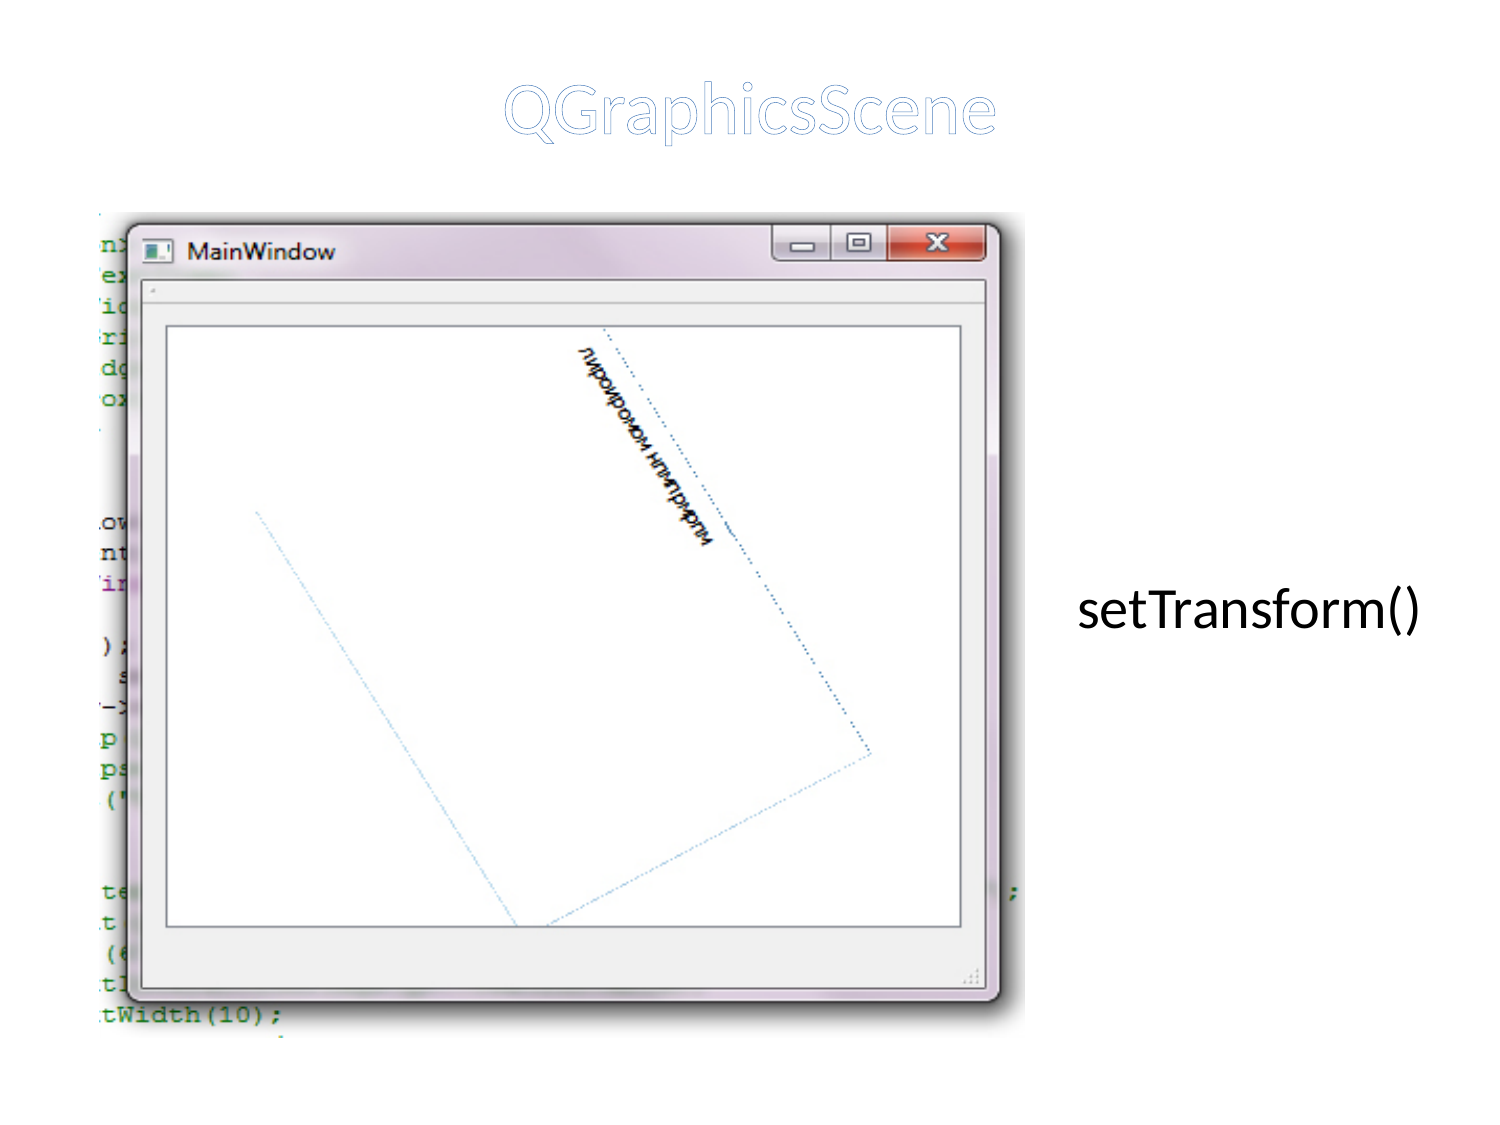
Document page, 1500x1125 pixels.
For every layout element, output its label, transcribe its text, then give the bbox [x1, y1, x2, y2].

picture [99, 212, 1026, 1038]
title QGraphicsScene [75, 45, 1425, 163]
text_box setTransform() [1062, 562, 1450, 648]
